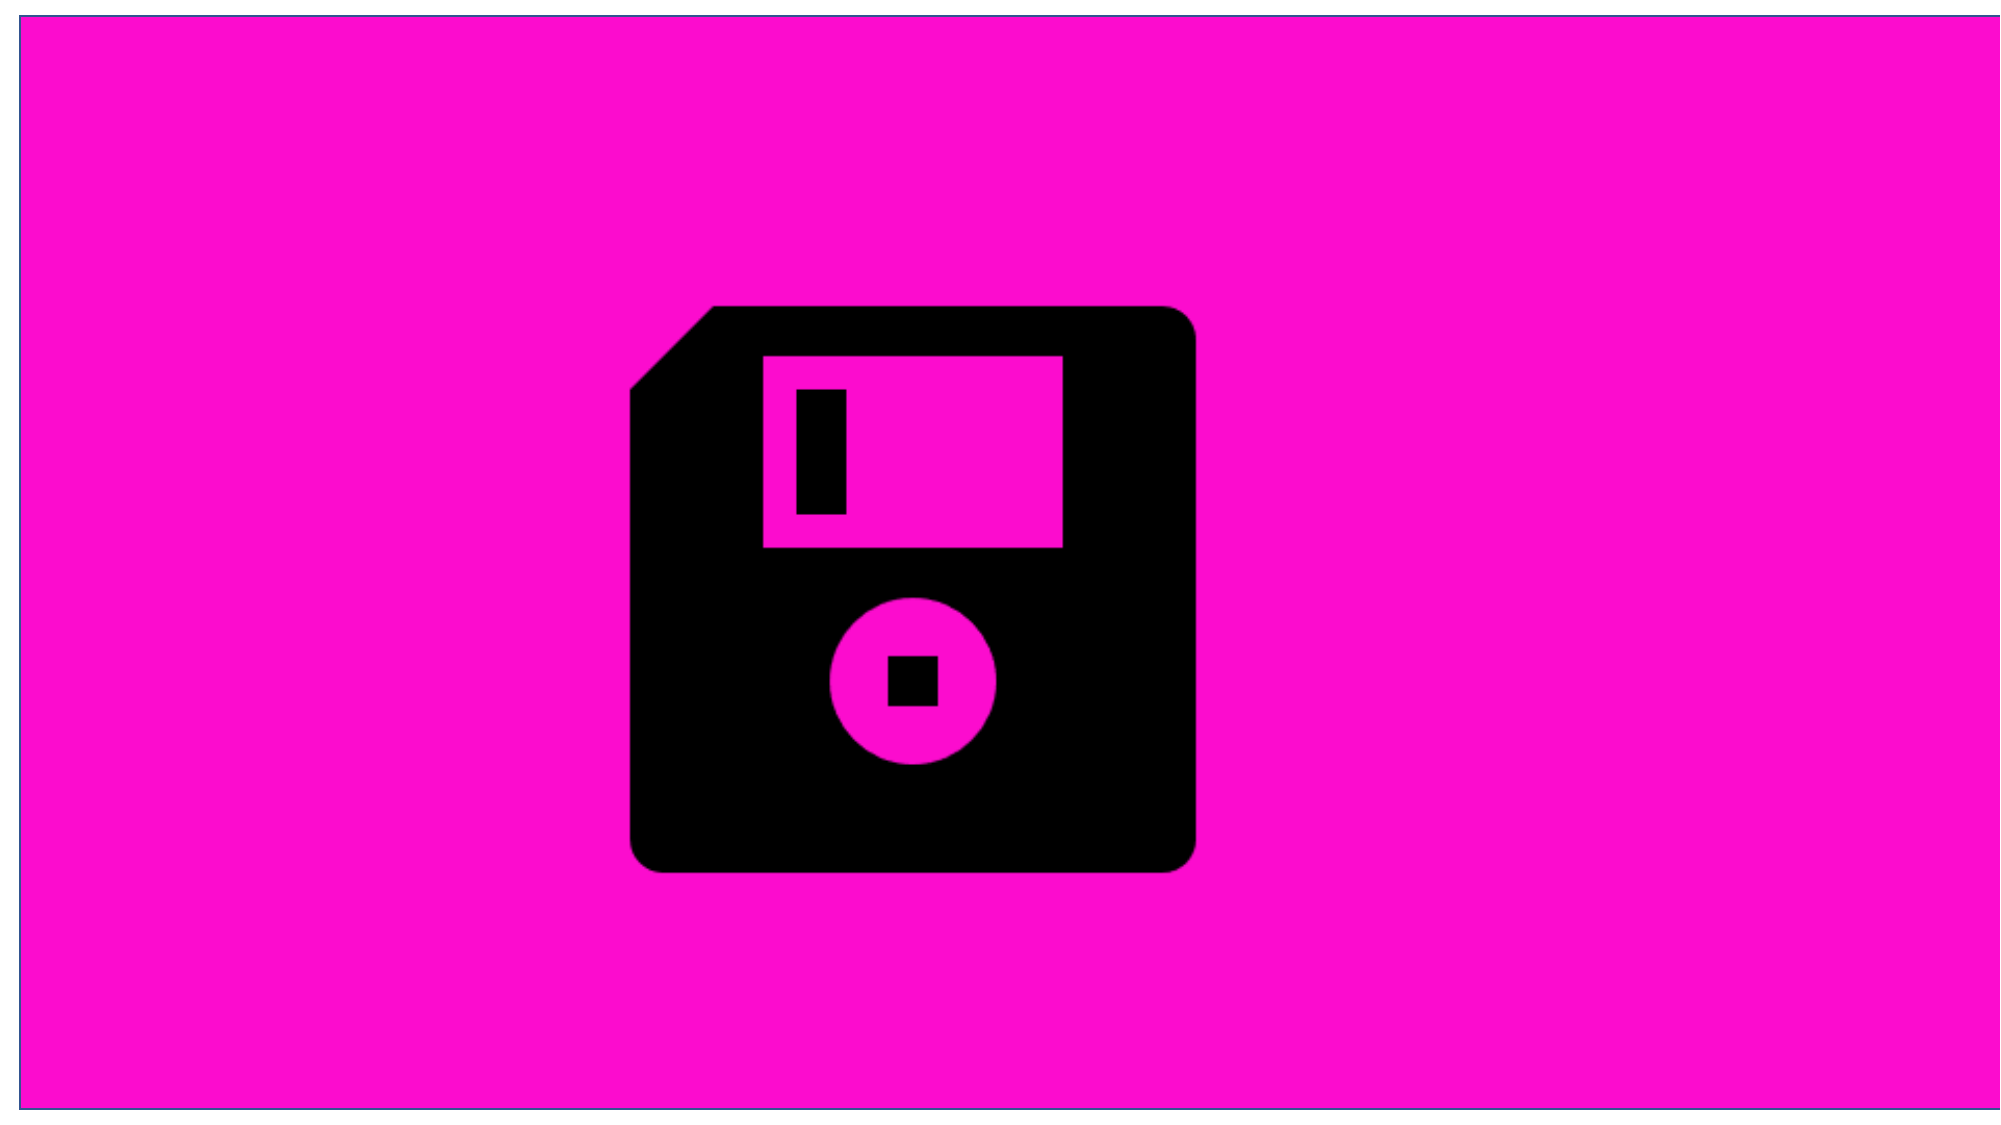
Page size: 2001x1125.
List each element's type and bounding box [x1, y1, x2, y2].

picture [514, 190, 1313, 990]
text_box [19, 15, 2000, 1110]
